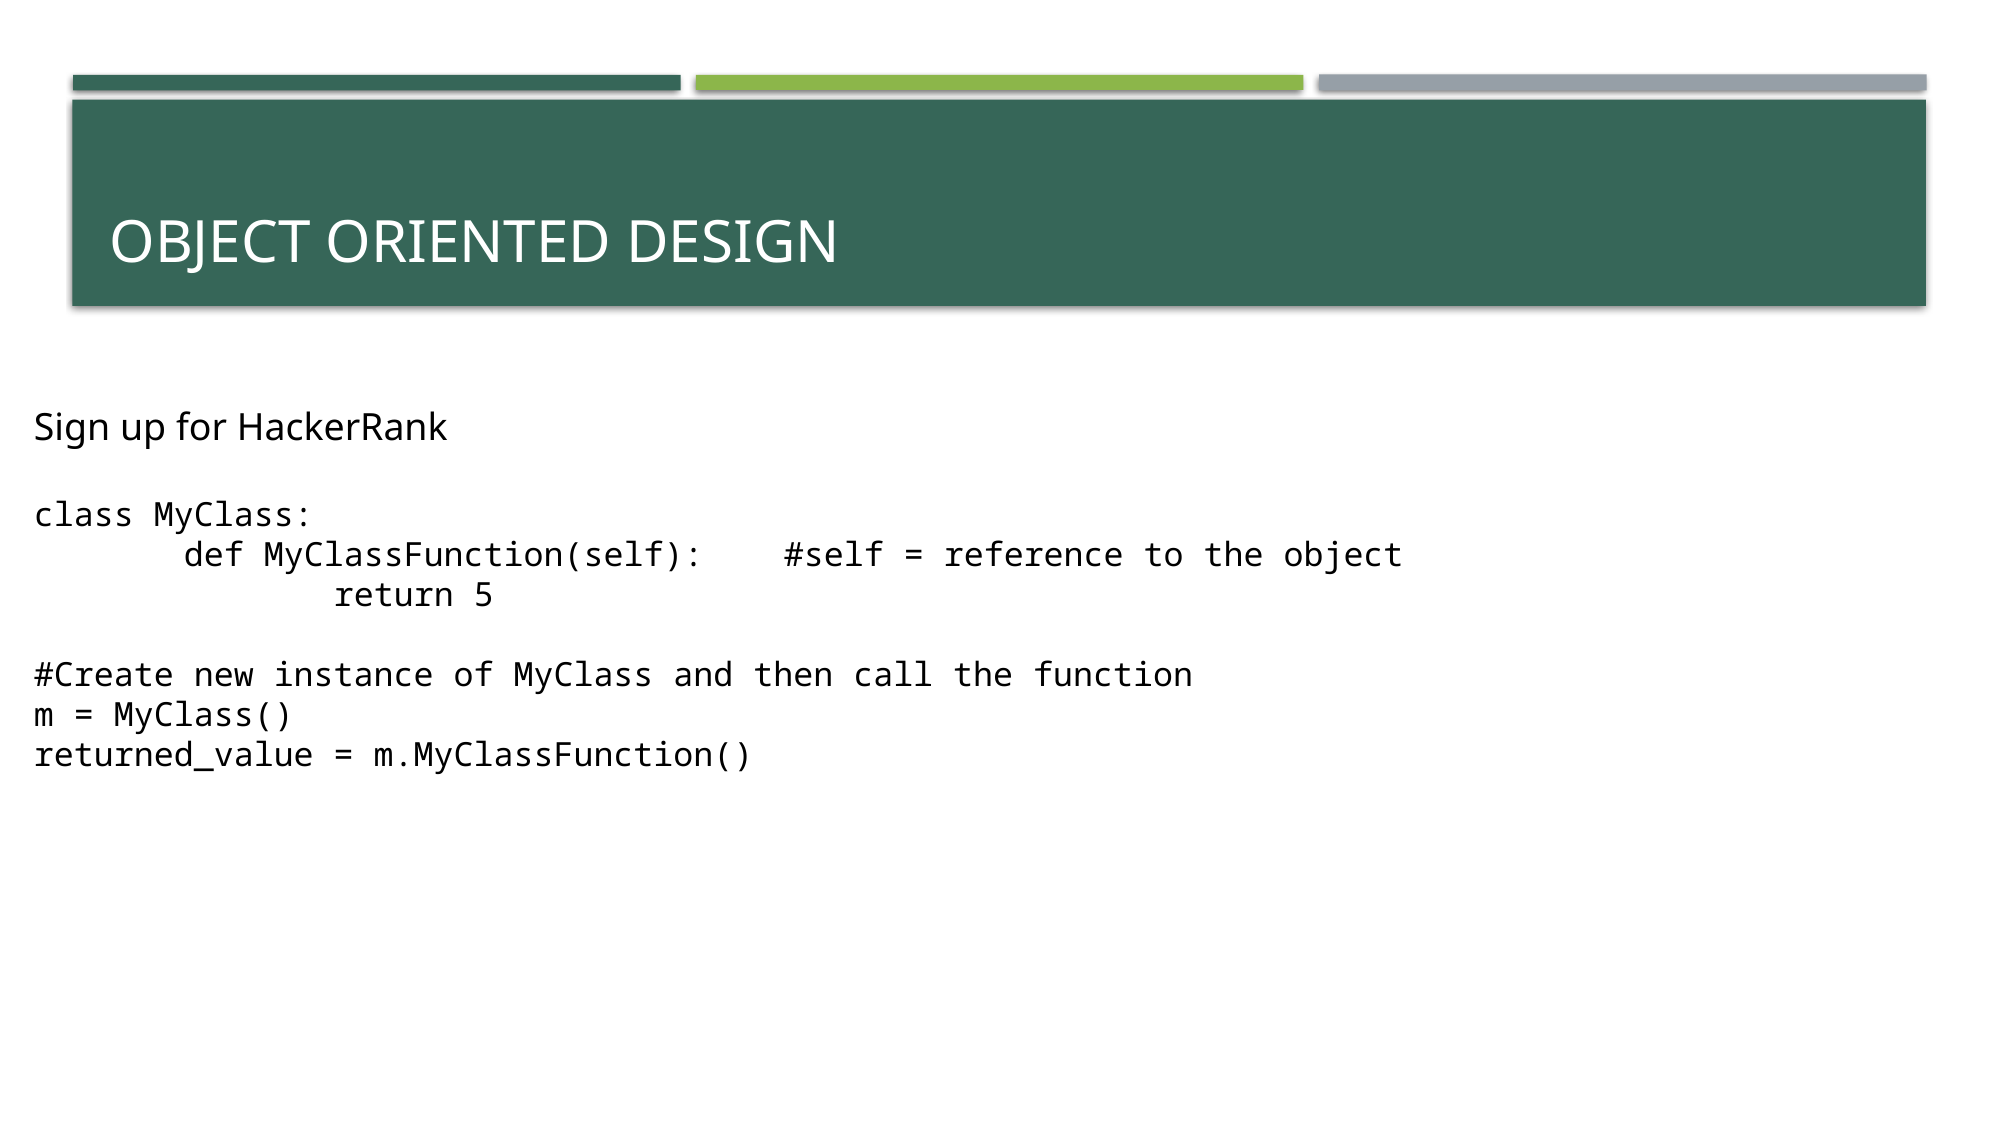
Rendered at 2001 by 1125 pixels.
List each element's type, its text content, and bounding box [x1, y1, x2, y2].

title Object Oriented Design [94, 119, 1904, 282]
text_box Sign up for HackerRank class MyClass: def MyClassFunction(self): #self = reference to the object return 5 #Create new instance of MyClass and then call the function m = MyClass() returned_value = m.MyClassFunction() [19, 395, 1419, 781]
